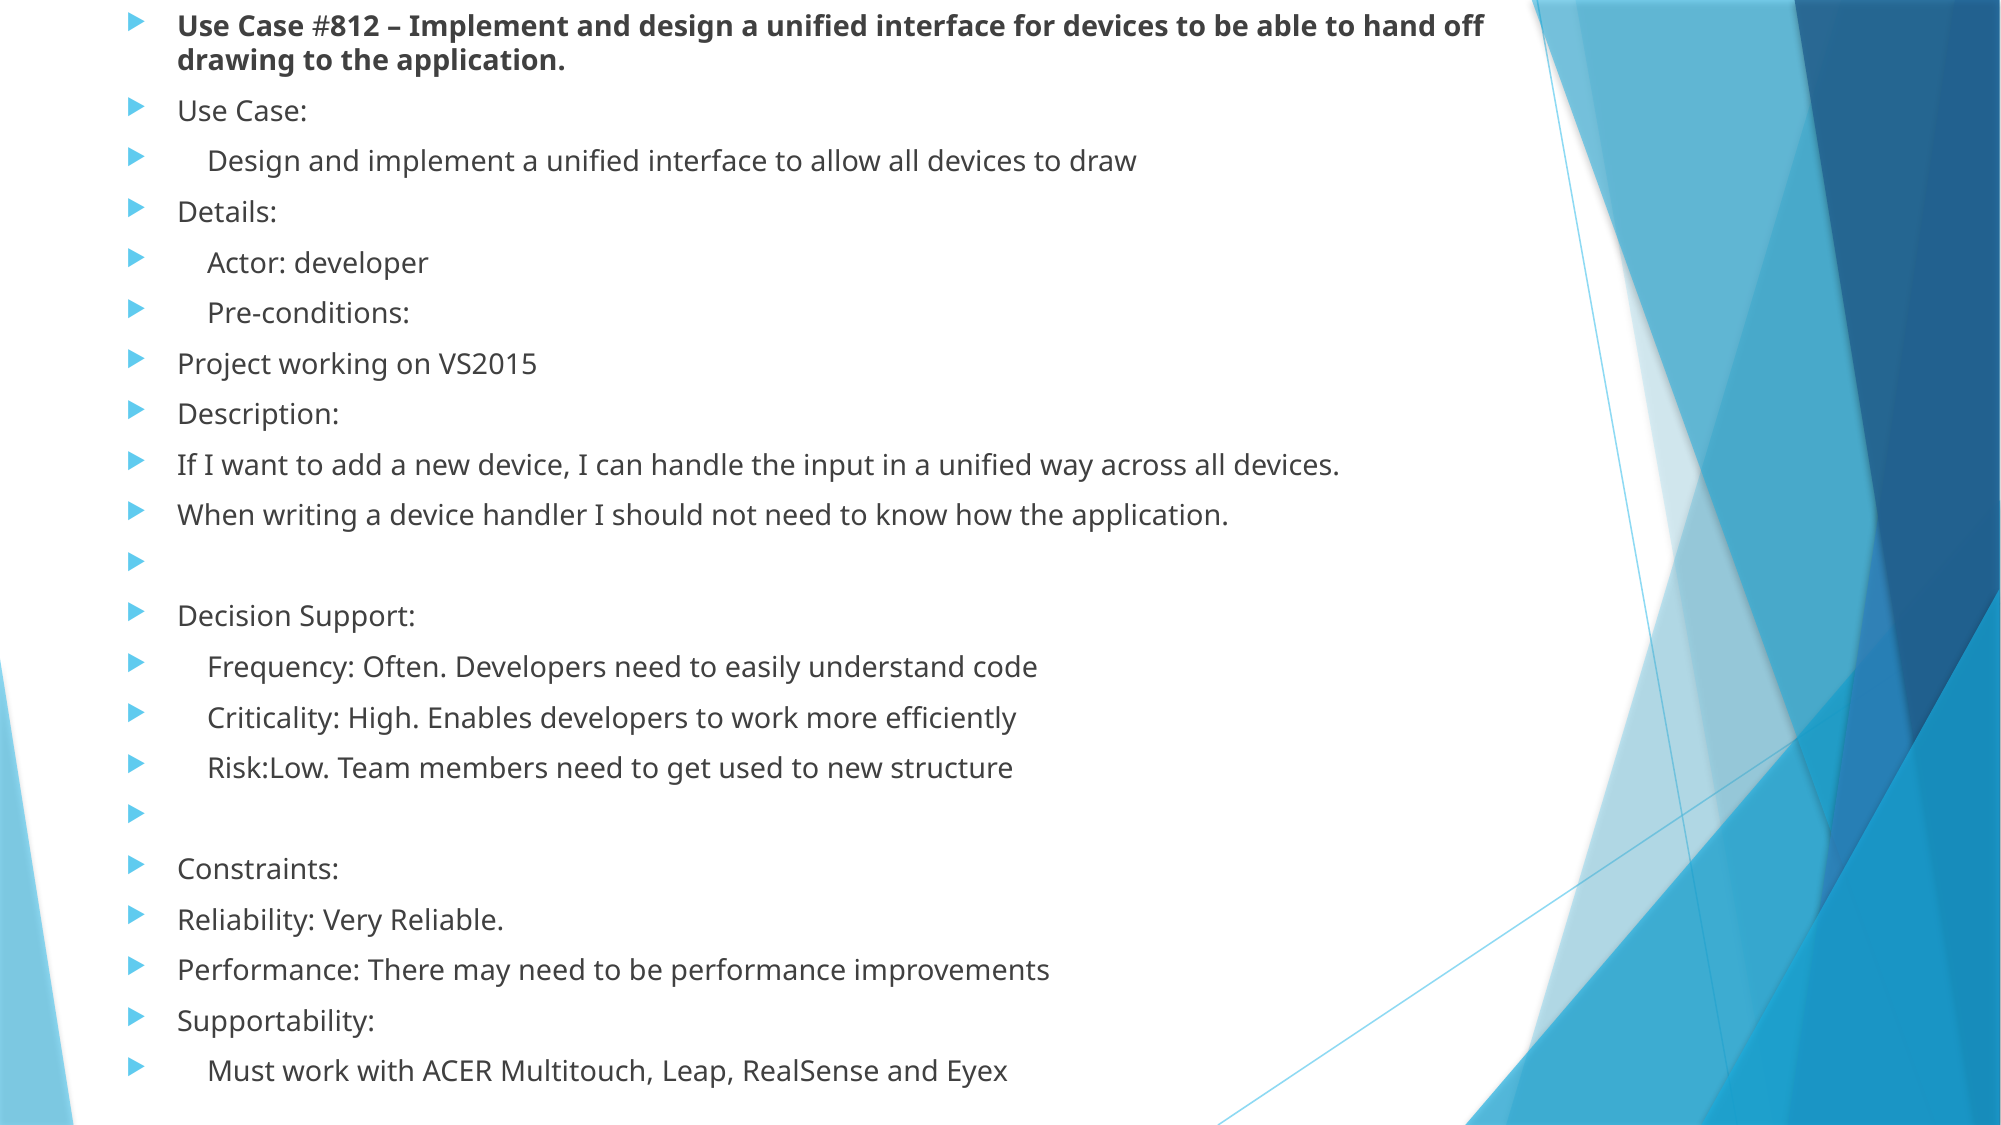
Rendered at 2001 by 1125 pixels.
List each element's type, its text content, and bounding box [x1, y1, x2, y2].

list Use Case #812 – Implement and design a unified interface for devices to be able to hand off drawing to the application. Use Case: Design and implement a unified interface to allow all devices to draw Details: Actor: developer Pre-conditions: Project working on VS2015 Description: If I want to add a new device, I can handle the input in a unified way across all devices. When writing a device handler I should not need to know how the application. Decision Support: Frequency: Often. Developers need to easily understand code Criticality: High. Enables developers to work more efficiently Risk:Low. Team members need to get used to new structure Constraints: Reliability: Very Reliable. Performance: There may need to be performance improvements Supportability: Must work with ACER Multitouch, Leap, RealSense and Eyex [111, 0, 1522, 1105]
